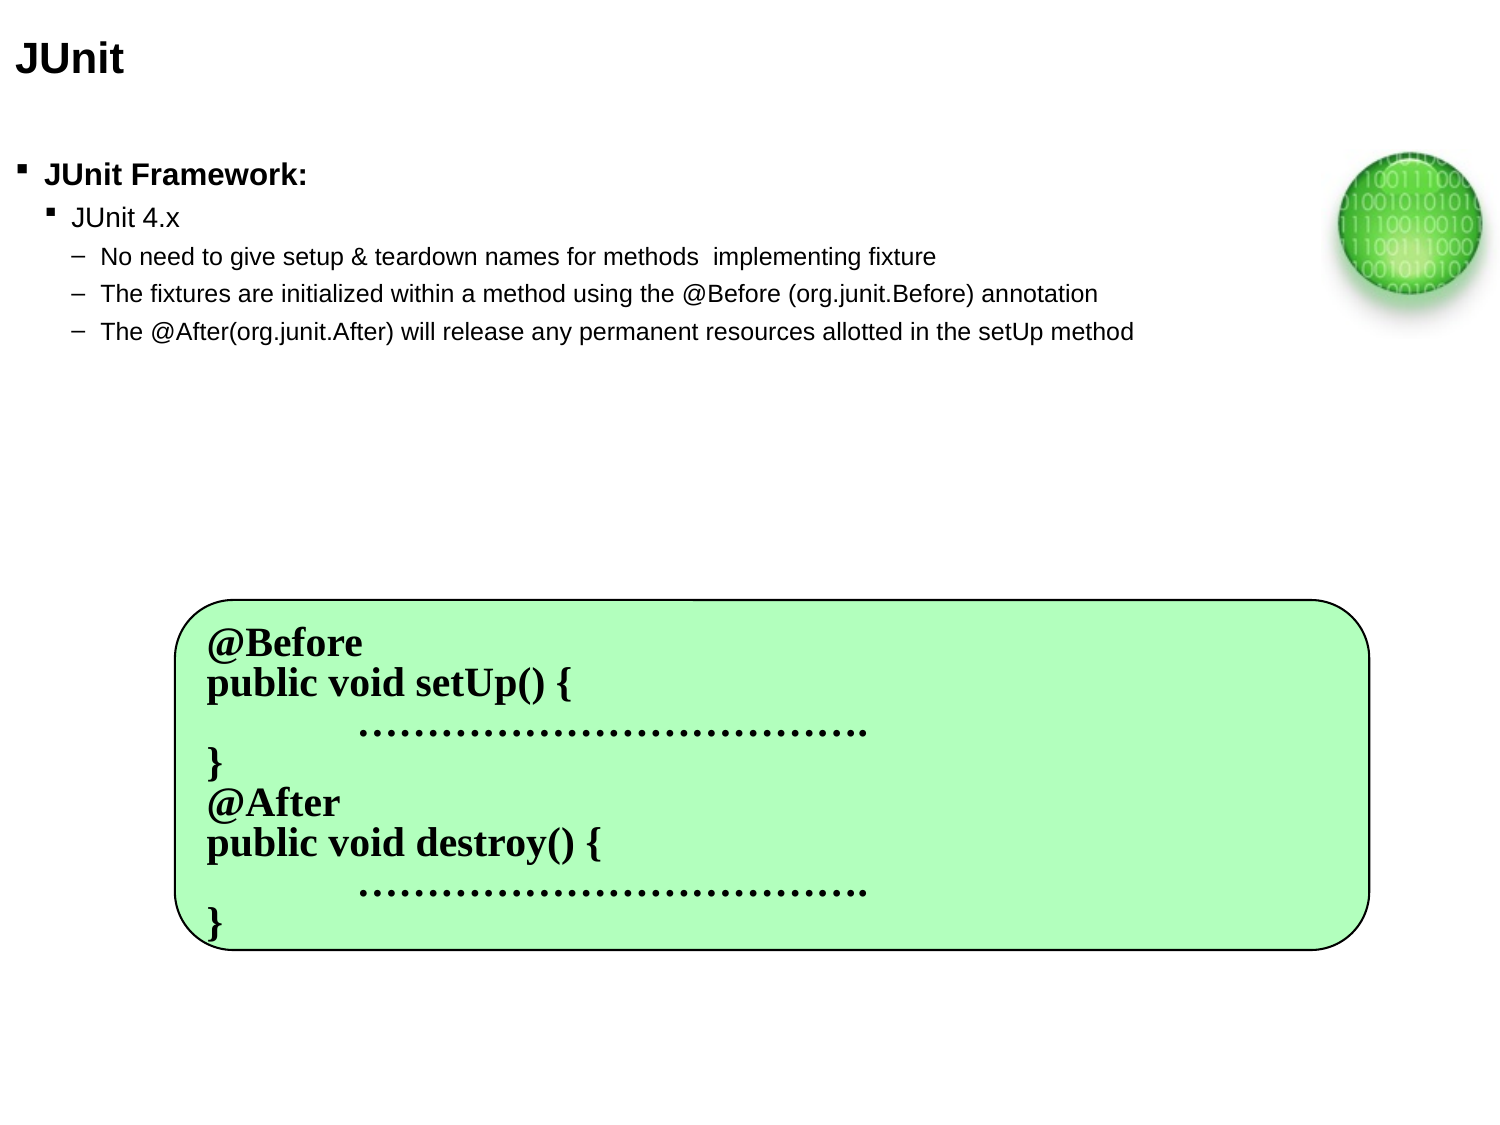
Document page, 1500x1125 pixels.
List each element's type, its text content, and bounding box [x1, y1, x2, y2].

text_box @Before public void setUp() { ………………………………. } @After public void destroy() { ………………………………. } [174, 599, 1370, 951]
list JUnit Framework: JUnit 4.x No need to give setup & teardown names for methods implementing fixture The fixtures are initialized within a method using the @Before (org.junit.Before) annotation The @After(org.junit.After) will release any permanent resources allotted in the setUp method [0, 146, 1434, 1025]
picture [1321, 149, 1500, 340]
title JUnit [0, 0, 1350, 146]
